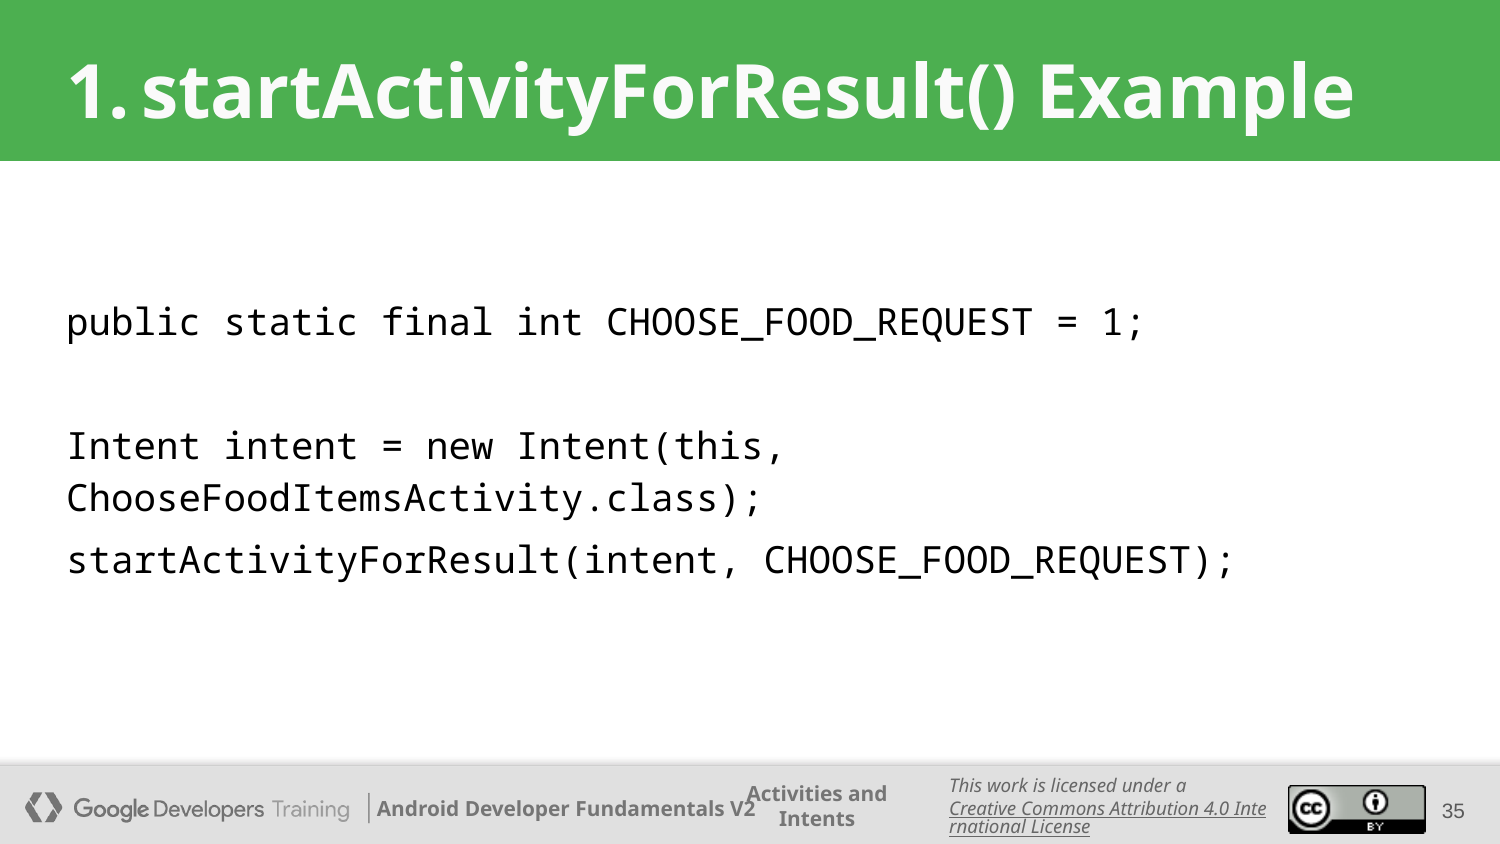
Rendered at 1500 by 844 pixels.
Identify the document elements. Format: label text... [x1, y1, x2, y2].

title startActivityForResult() Example [51, 28, 1449, 122]
list public static final int CHOOSE_FOOD_REQUEST = 1; Intent intent = new Intent(this, ChooseFoodItemsActivity.class); startActivityForResult(intent, CHOOSE_FOOD_REQUEST); [51, 176, 1449, 737]
picture [0, 161, 1500, 844]
slide_number 35 [1389, 777, 1480, 842]
